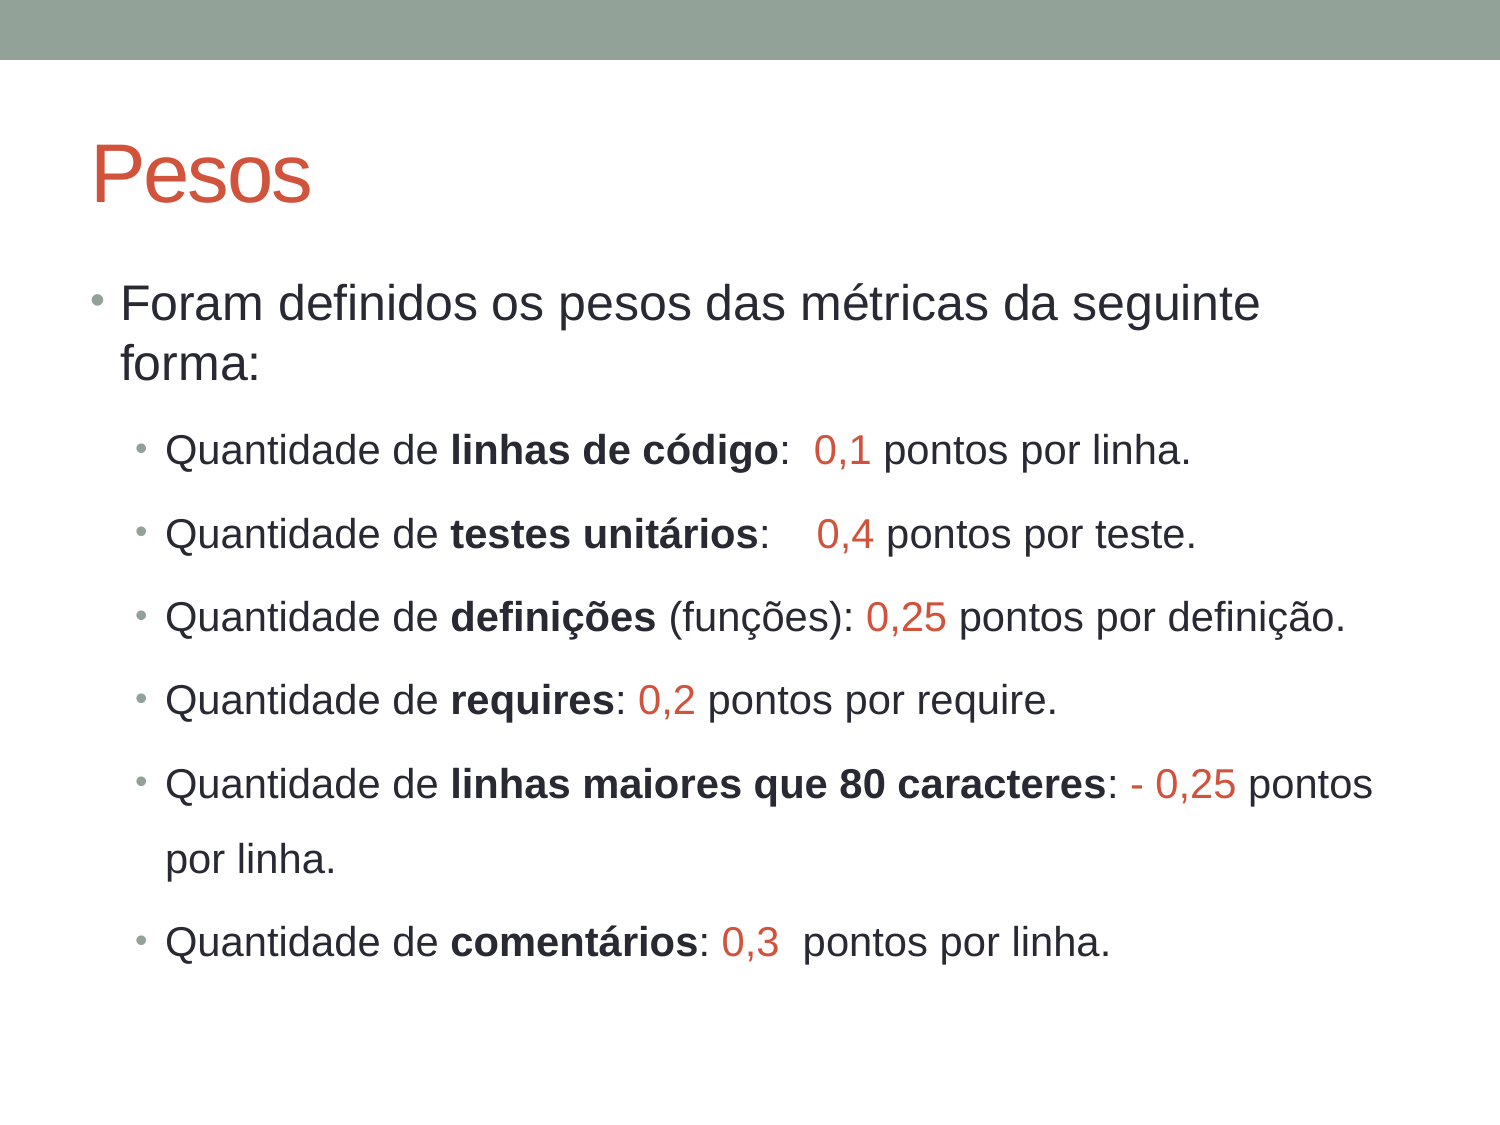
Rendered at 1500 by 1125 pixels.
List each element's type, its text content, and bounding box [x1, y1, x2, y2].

list Foram definidos os pesos das métricas da seguinte forma: Quantidade de linhas de código: 0,1 pontos por linha. Quantidade de testes unitários: 0,4 pontos por teste. Quantidade de definições (funções): 0,25 pontos por definição. Quantidade de requires: 0,2 pontos por require. Quantidade de linhas maiores que 80 caracteres: - 0,25 pontos por linha. Quantidade de comentários: 0,3 pontos por linha. [75, 262, 1425, 1063]
title Pesos [75, 87, 1425, 250]
